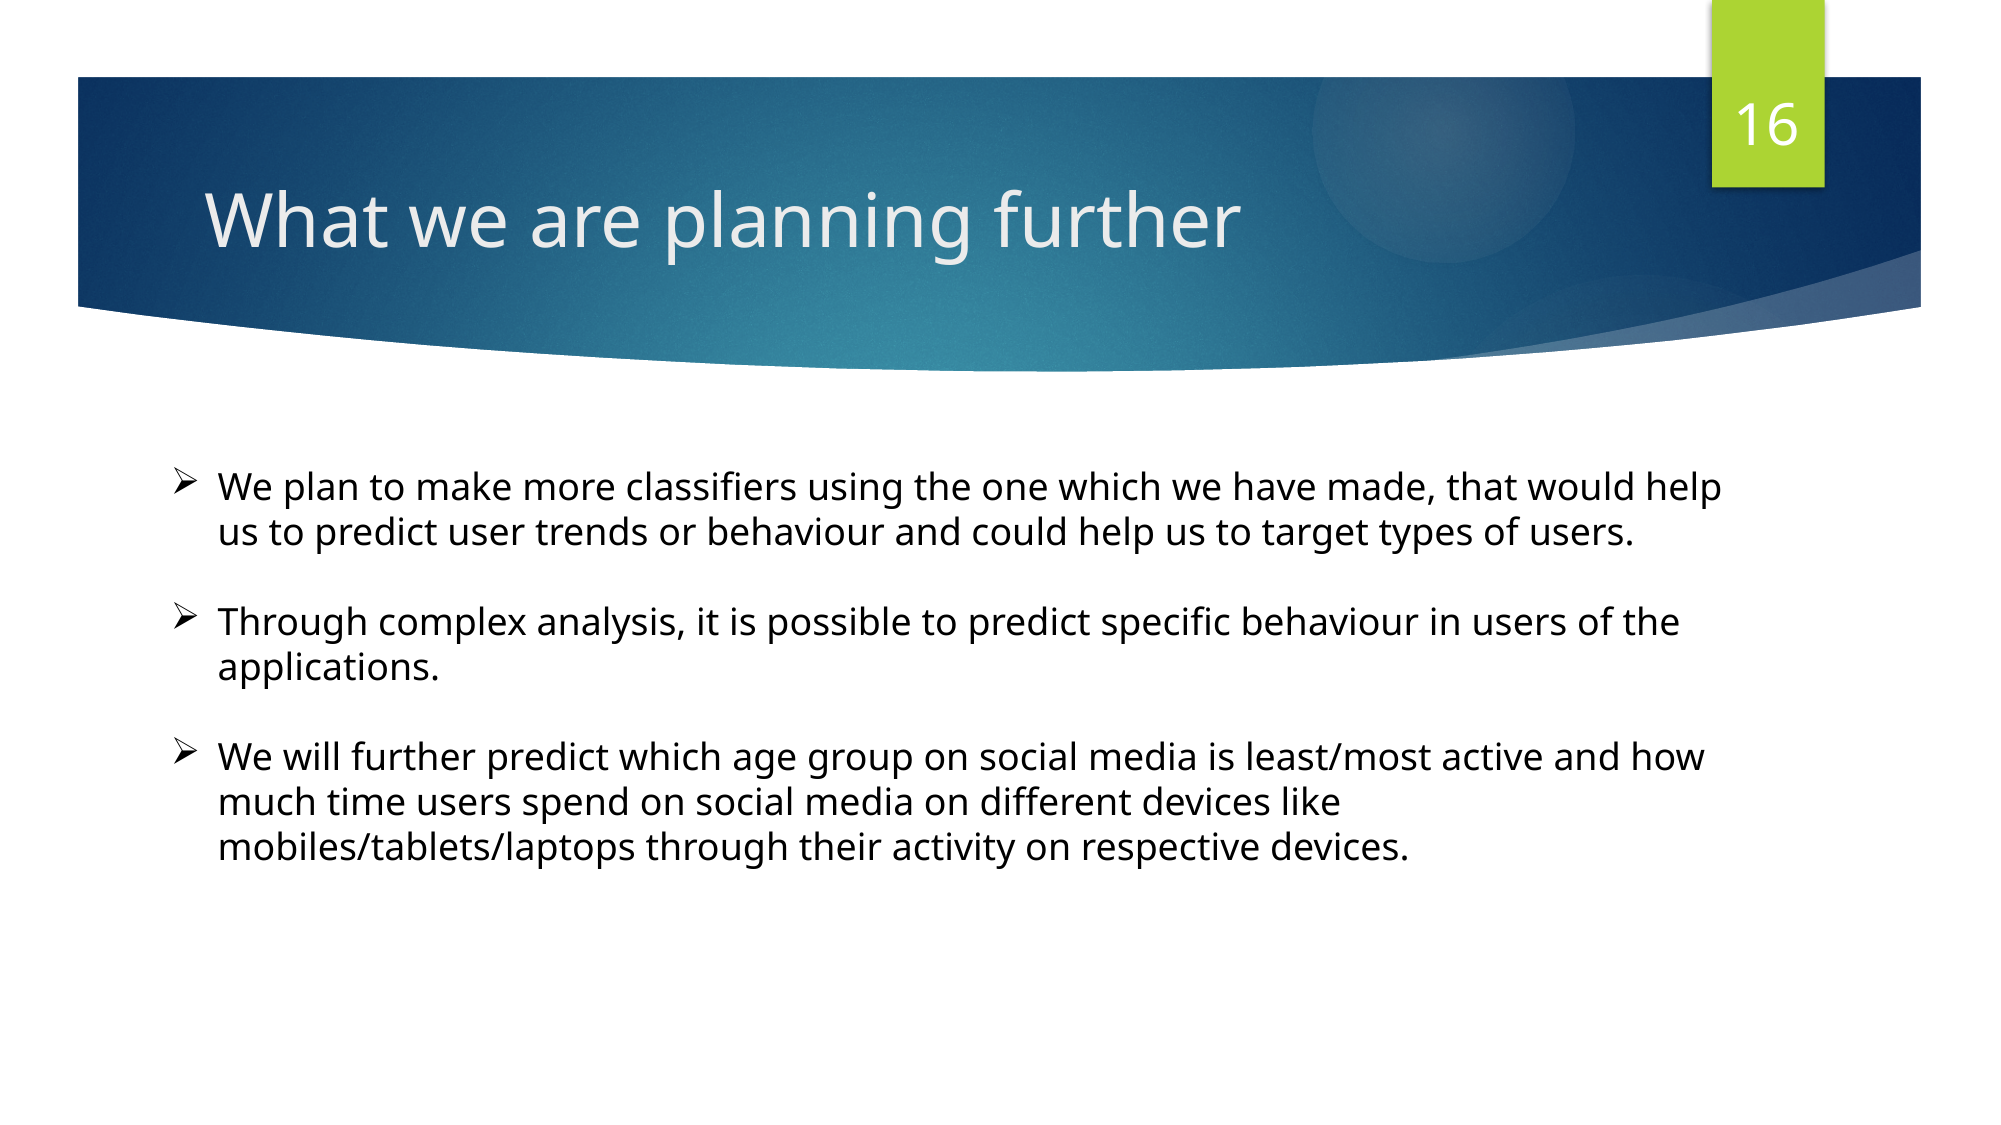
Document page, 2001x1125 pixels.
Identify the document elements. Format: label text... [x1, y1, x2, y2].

slide_number 16 [1698, 48, 1836, 175]
text_box We plan to make more classifiers using the one which we have made, that would help us to predict user trends or behaviour and could help us to target types of users. Through complex analysis, it is possible to predict specific behaviour in users of the applications. We will further predict which age group on social media is least/most active and how much time users spend on social media on different devices like mobiles/tablets/laptops through their activity on respective devices. [156, 455, 1742, 921]
title What we are planning further [189, 159, 1627, 276]
